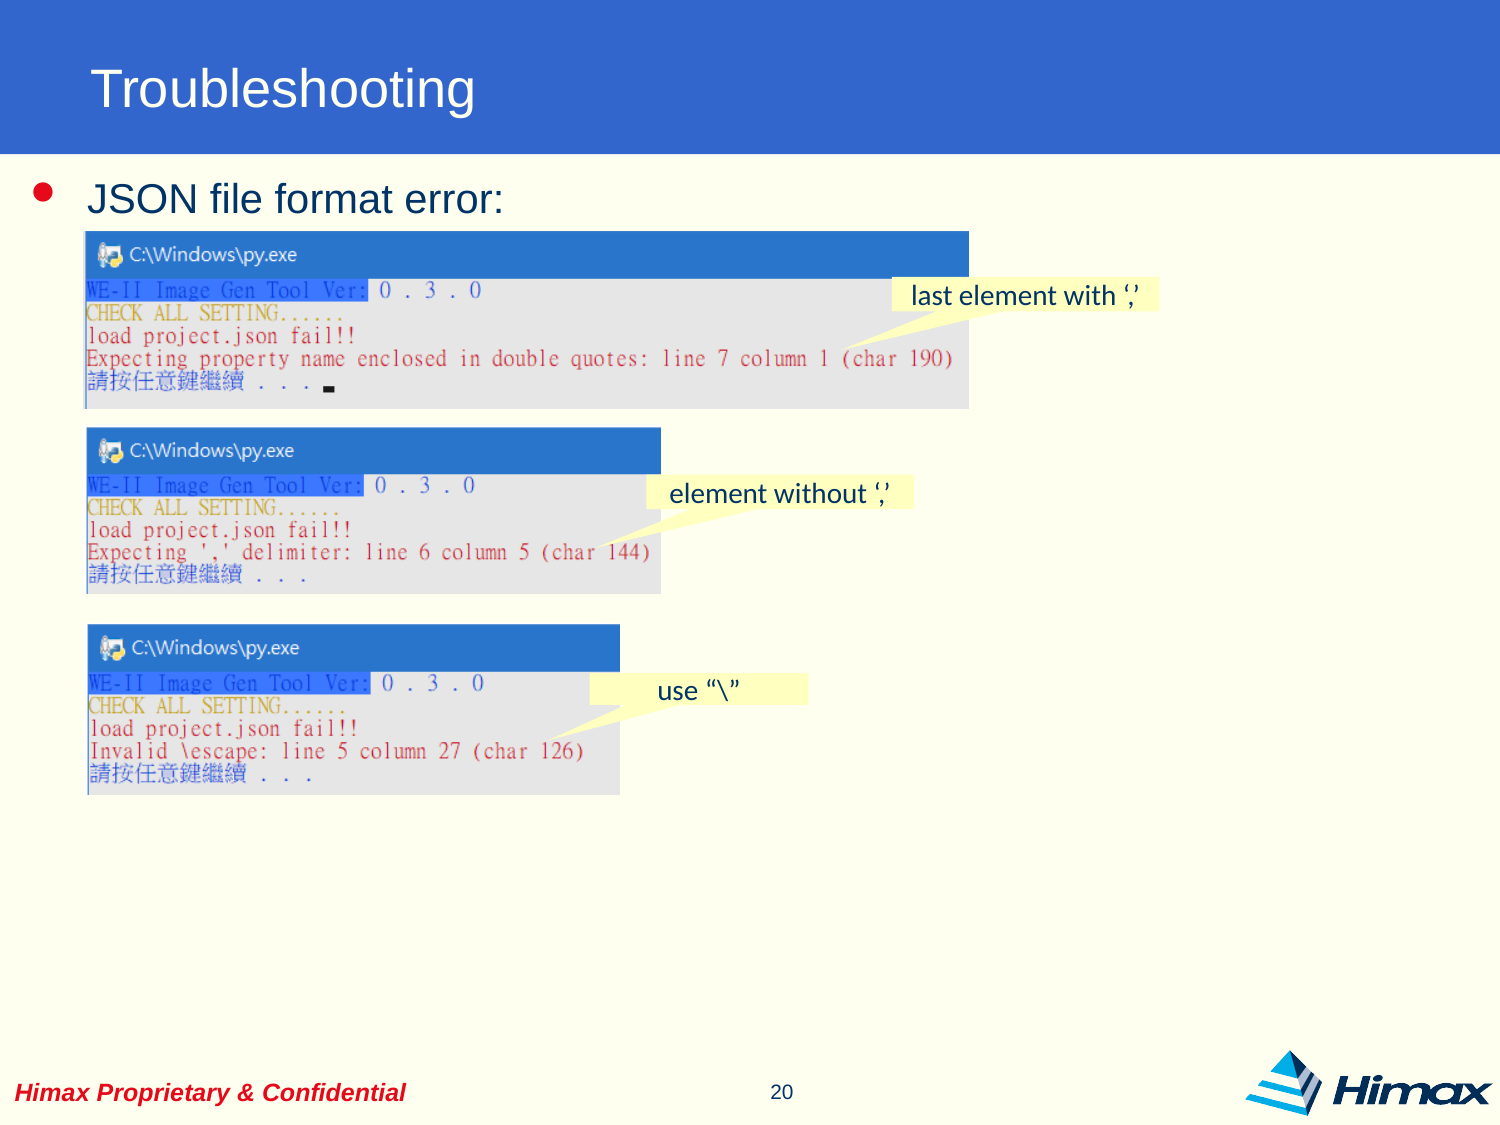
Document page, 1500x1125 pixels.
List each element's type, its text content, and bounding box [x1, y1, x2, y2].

text_box use “\” [624, 673, 809, 721]
picture [1229, 1039, 1500, 1125]
picture [82, 231, 969, 409]
text_box last element with ‘,’ [973, 276, 1160, 319]
picture [82, 425, 662, 594]
picture [83, 623, 620, 796]
list JSON file format error: [15, 163, 1435, 1071]
title Troubleshooting [75, 24, 1425, 147]
slide_number 20 [495, 1070, 809, 1125]
text_box element without ‘,’ [665, 474, 914, 532]
